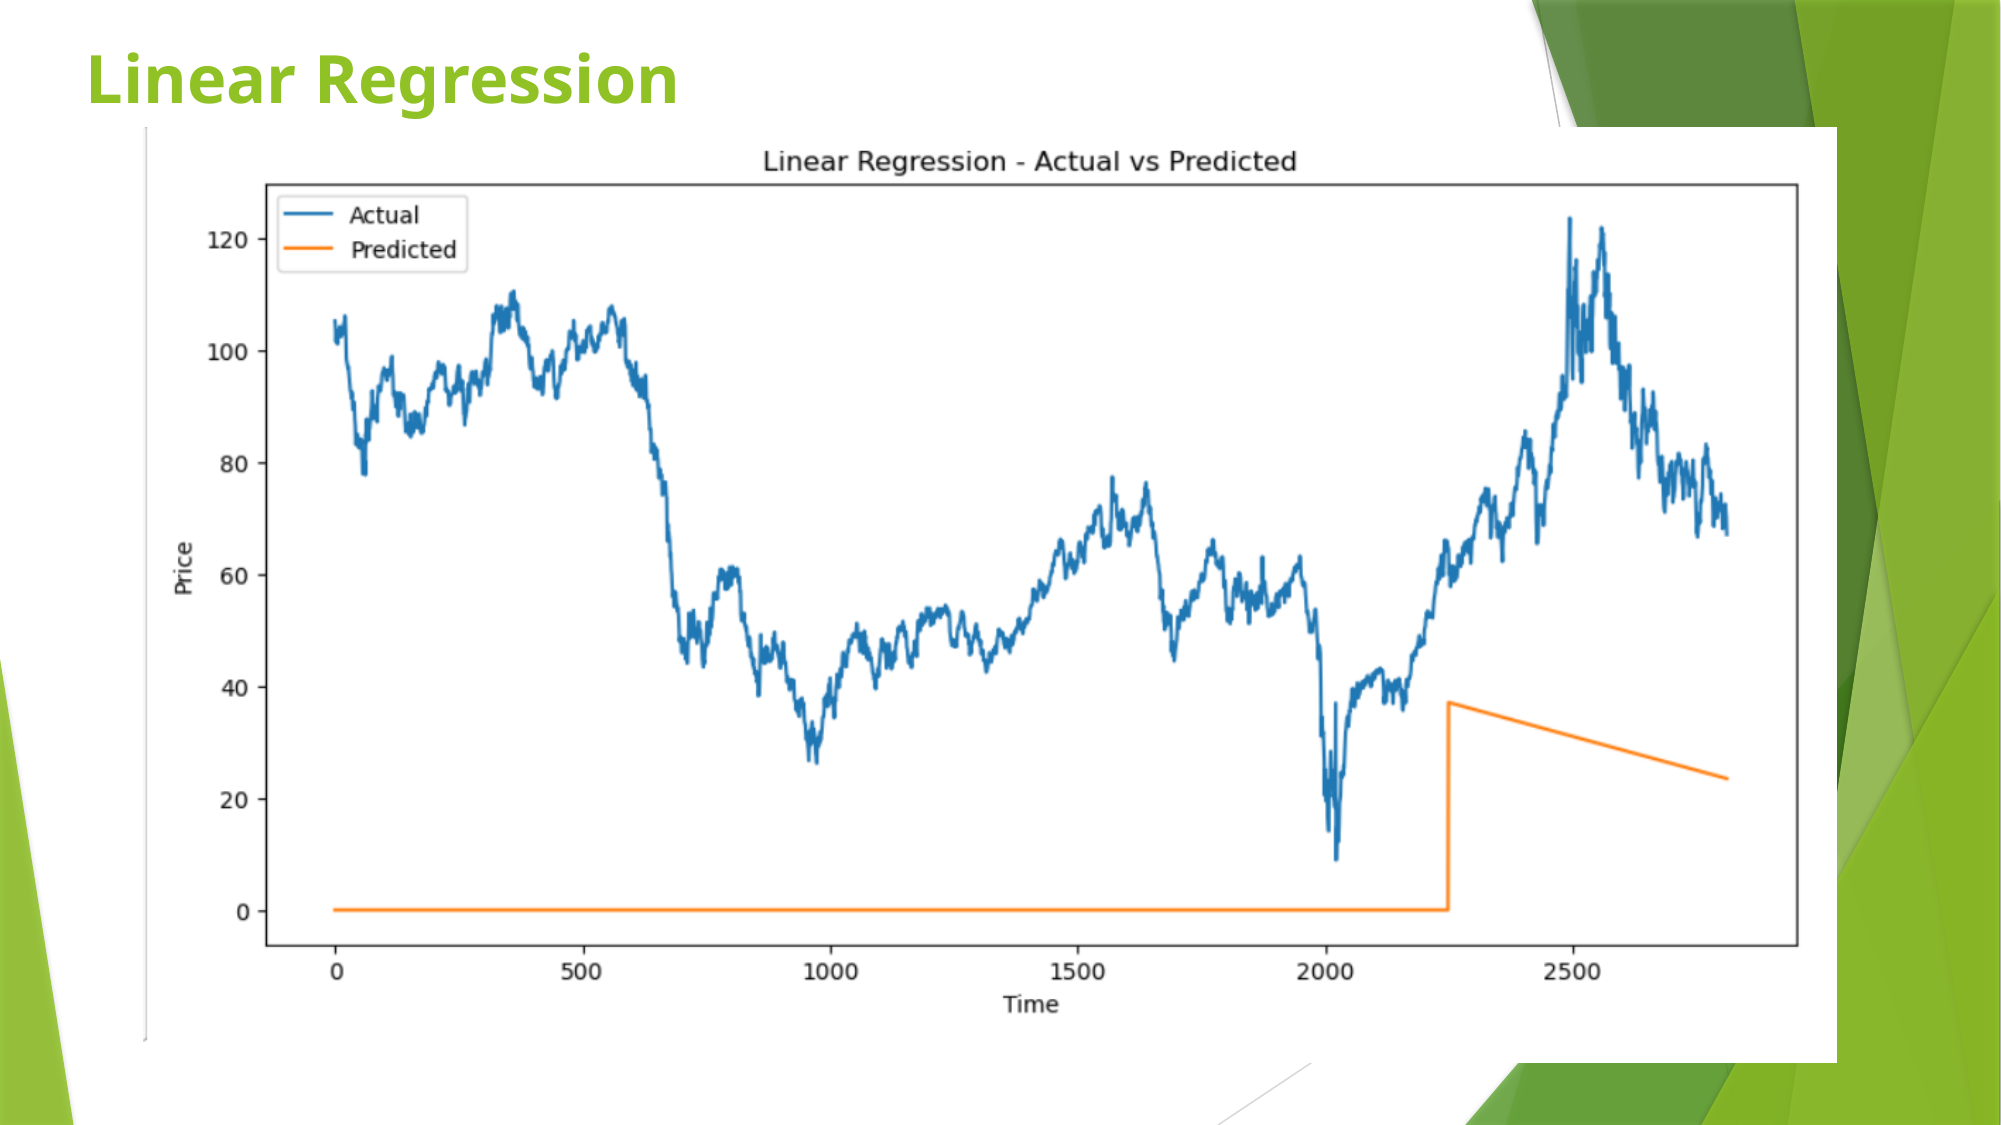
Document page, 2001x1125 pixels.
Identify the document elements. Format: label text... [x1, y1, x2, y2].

picture [143, 127, 1837, 1063]
text_box Linear Regression [70, 29, 1116, 124]
